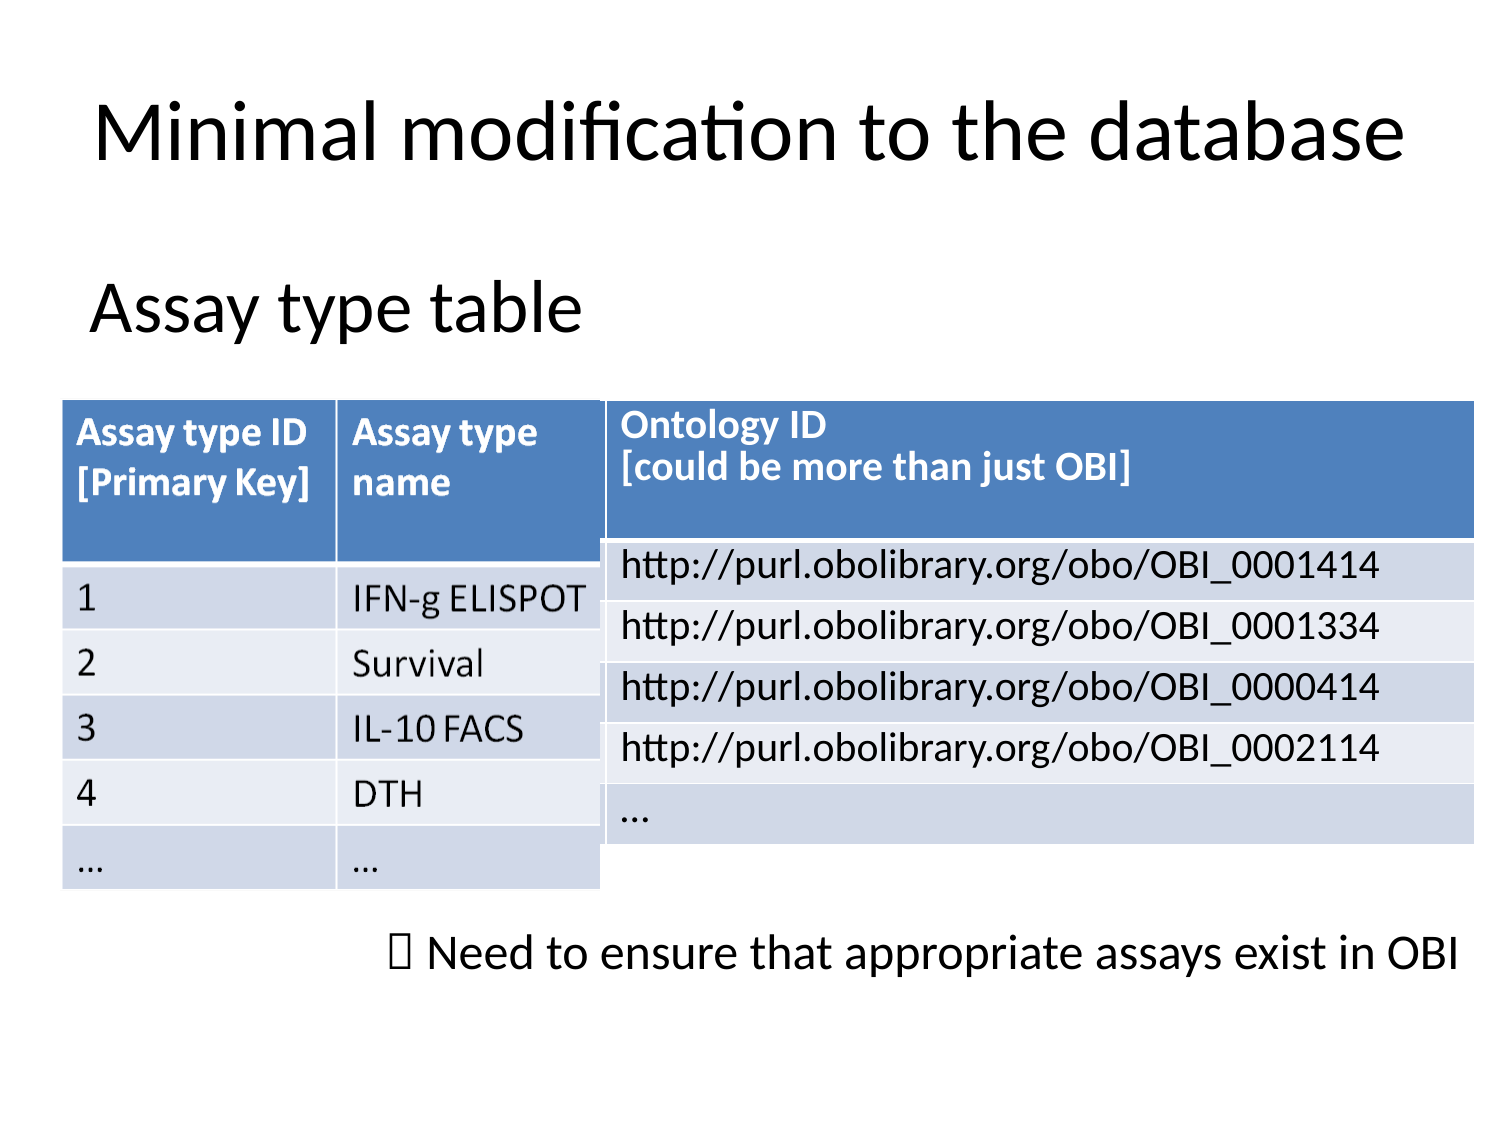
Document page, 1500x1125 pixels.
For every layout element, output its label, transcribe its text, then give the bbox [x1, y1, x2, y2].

text_box Assay type table [74, 249, 1188, 355]
table_cell http://purl.obolibrary.org/obo/OBI_0002114 [607, 724, 1474, 783]
text_box  Need to ensure that appropriate assays exist in OBI [300, 912, 1475, 988]
table_cell http://purl.obolibrary.org/obo/OBI_0001334 [607, 602, 1474, 661]
table_cell http://purl.obolibrary.org/obo/OBI_0001414 [607, 543, 1474, 600]
table_cell … [607, 784, 1474, 844]
title Minimal modification to the database [75, 45, 1425, 233]
table_header Ontology ID [could be more than just OBI] [607, 401, 1474, 538]
table_cell http://purl.obolibrary.org/obo/OBI_0000414 [607, 663, 1474, 722]
picture [49, 387, 601, 902]
